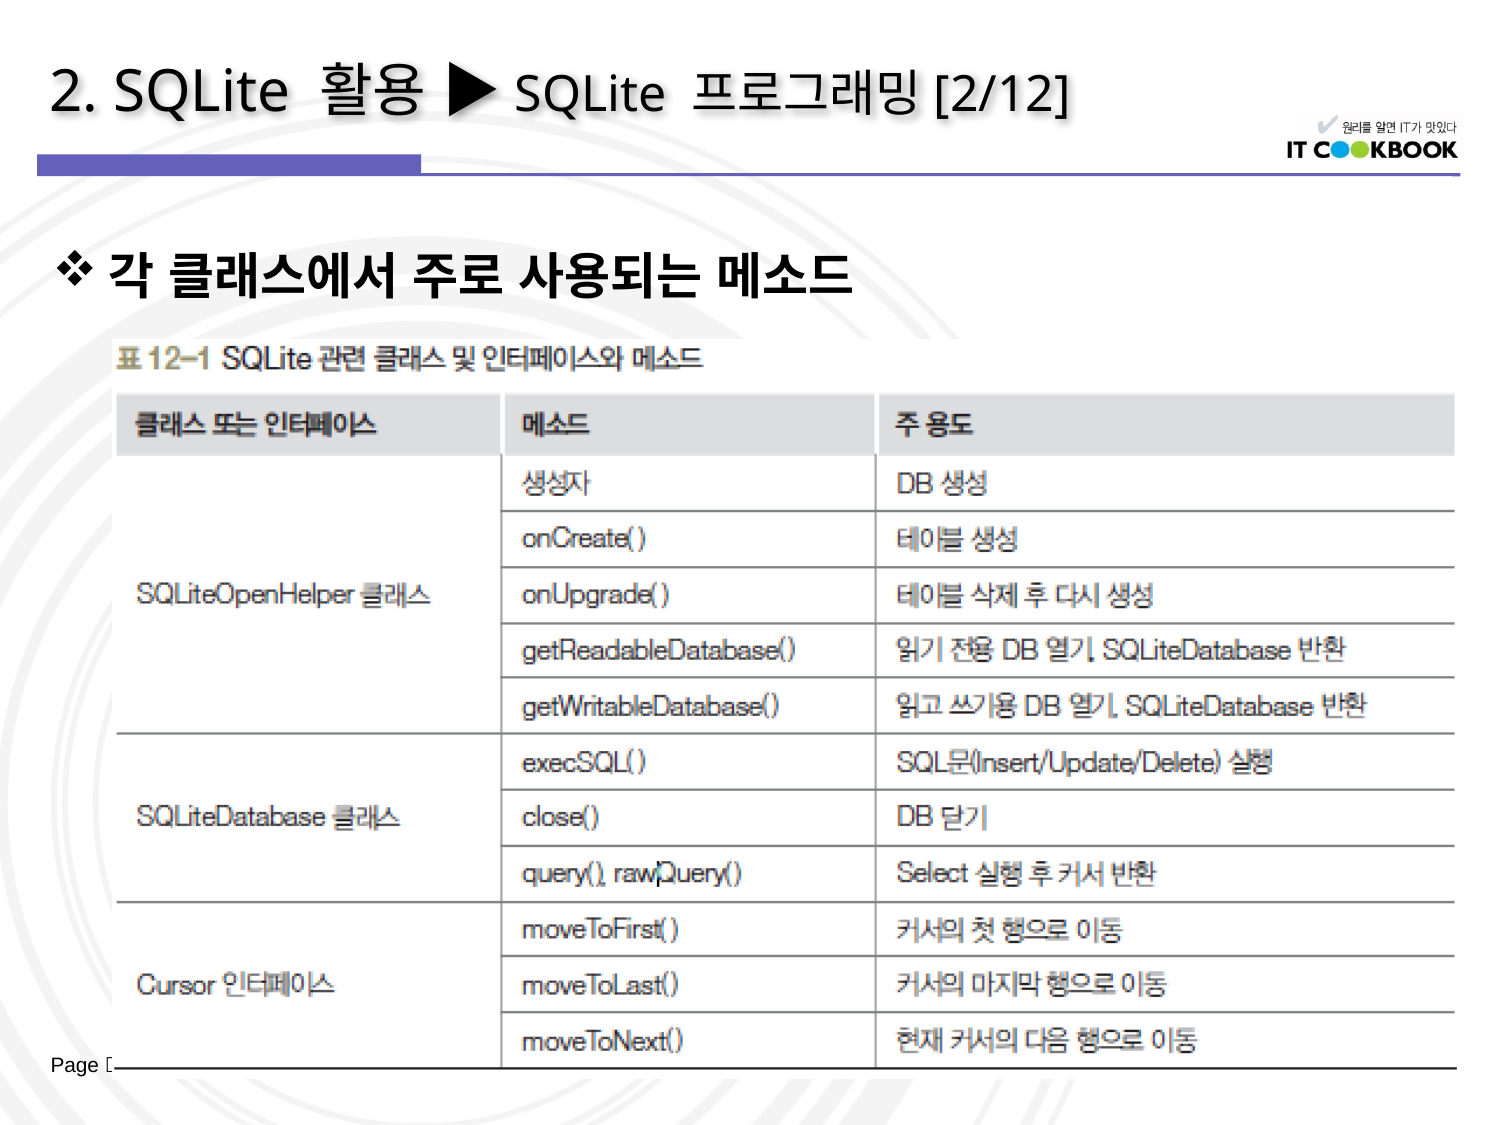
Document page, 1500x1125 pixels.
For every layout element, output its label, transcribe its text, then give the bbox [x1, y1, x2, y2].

title 2. SQLite 활용 ▶SQLite 프로그래밍[2/12] [48, 53, 1500, 161]
picture [0, 35, 1500, 1125]
list 각 클래스에서 주로 사용되는 메소드 [8, 243, 1480, 1031]
